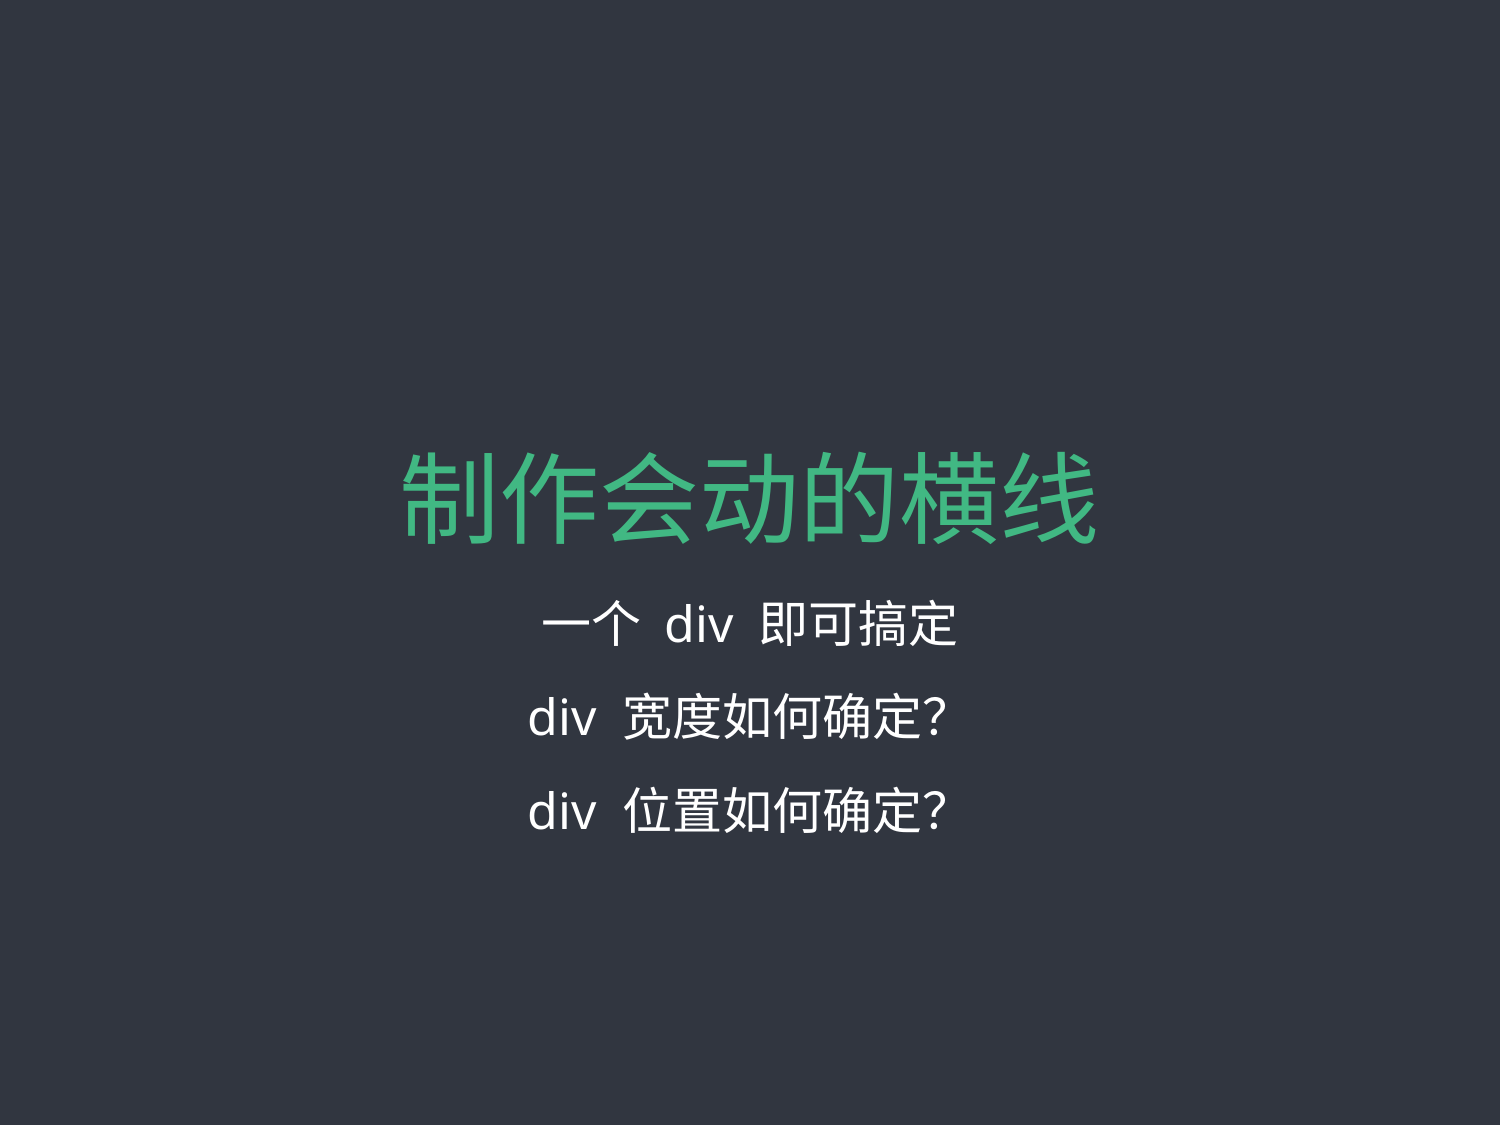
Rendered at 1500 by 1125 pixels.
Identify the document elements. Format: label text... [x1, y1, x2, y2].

subtitle 一个 div 即可搞定 div 宽度如何确定？ div 位置如何确定？ [103, 585, 1397, 850]
title 制作会动的横线 [103, 441, 1397, 566]
